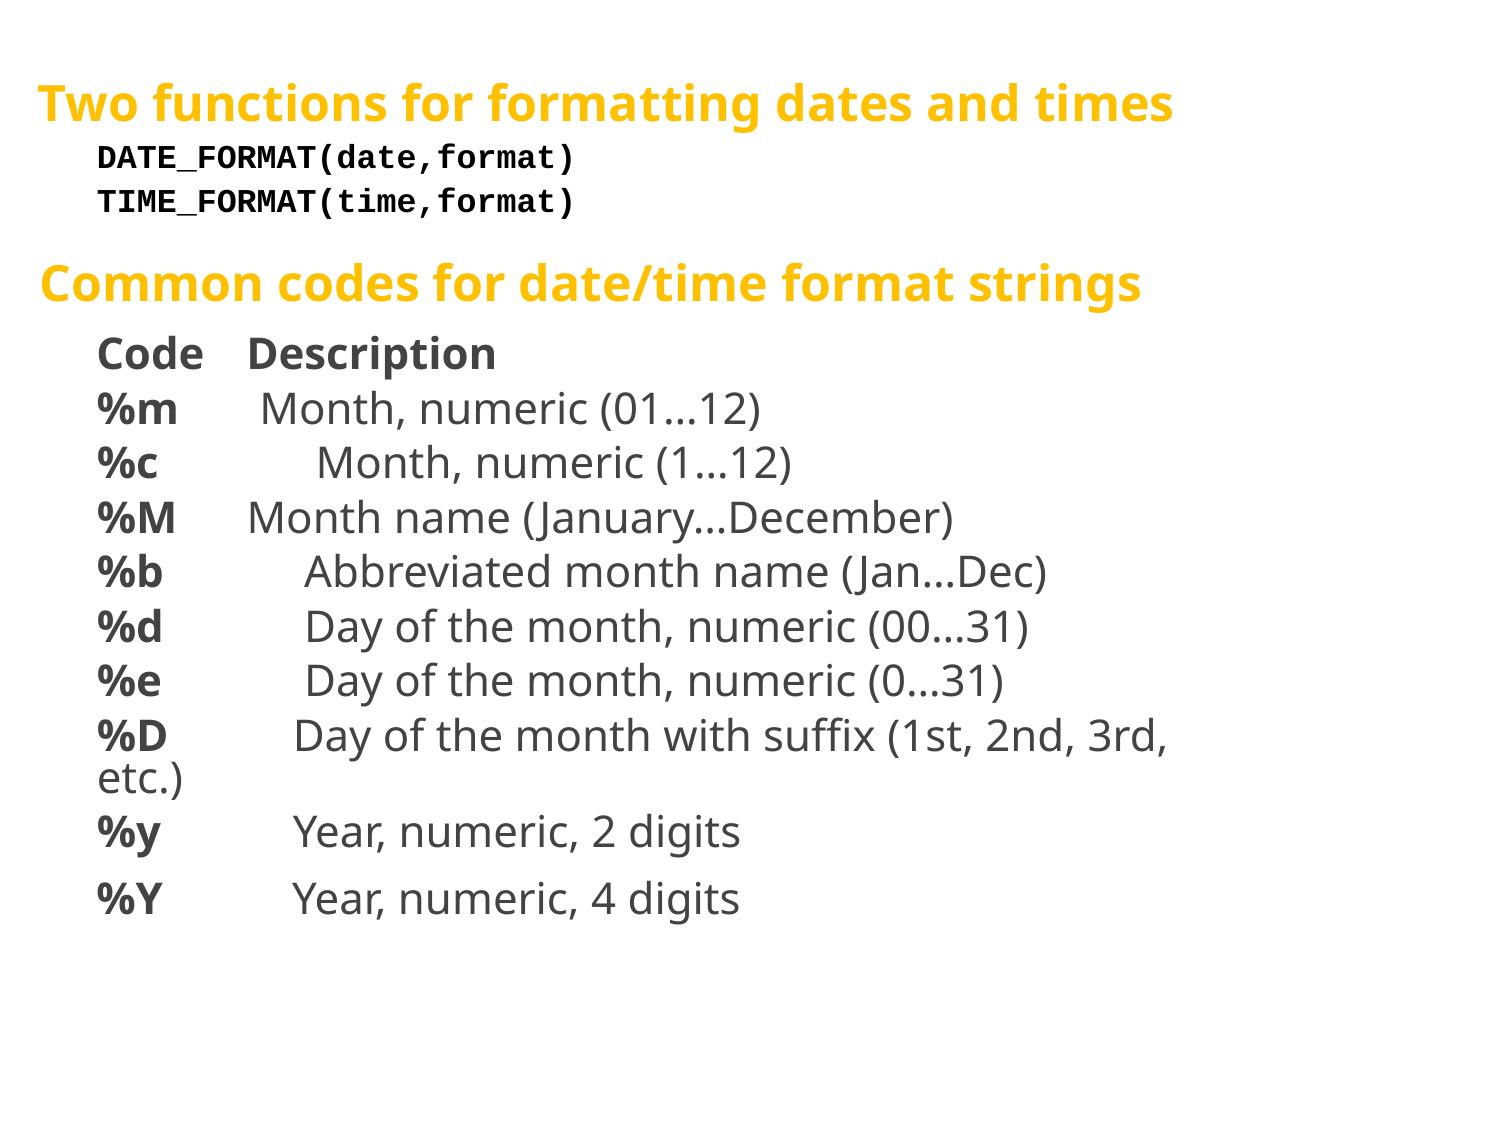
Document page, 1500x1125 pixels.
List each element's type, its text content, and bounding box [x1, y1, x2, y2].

list DATE_FORMAT(date,format) TIME_FORMAT(time,format) Common codes for date/time format strings Code Description %m Month, numeric (01…12) %c Month, numeric (1…12) %M Month name (January…December) %b Abbreviated month name (Jan…Dec) %d Day of the month, numeric (00…31) %e Day of the month, numeric (0…31) %D Day of the month with suffix (1st, 2nd, 3rd, etc.) %y Year, numeric, 2 digits %Y Year, numeric, 4 digits [24, 135, 1238, 936]
title Two functions for formatting dates and times [37, 11, 1238, 135]
